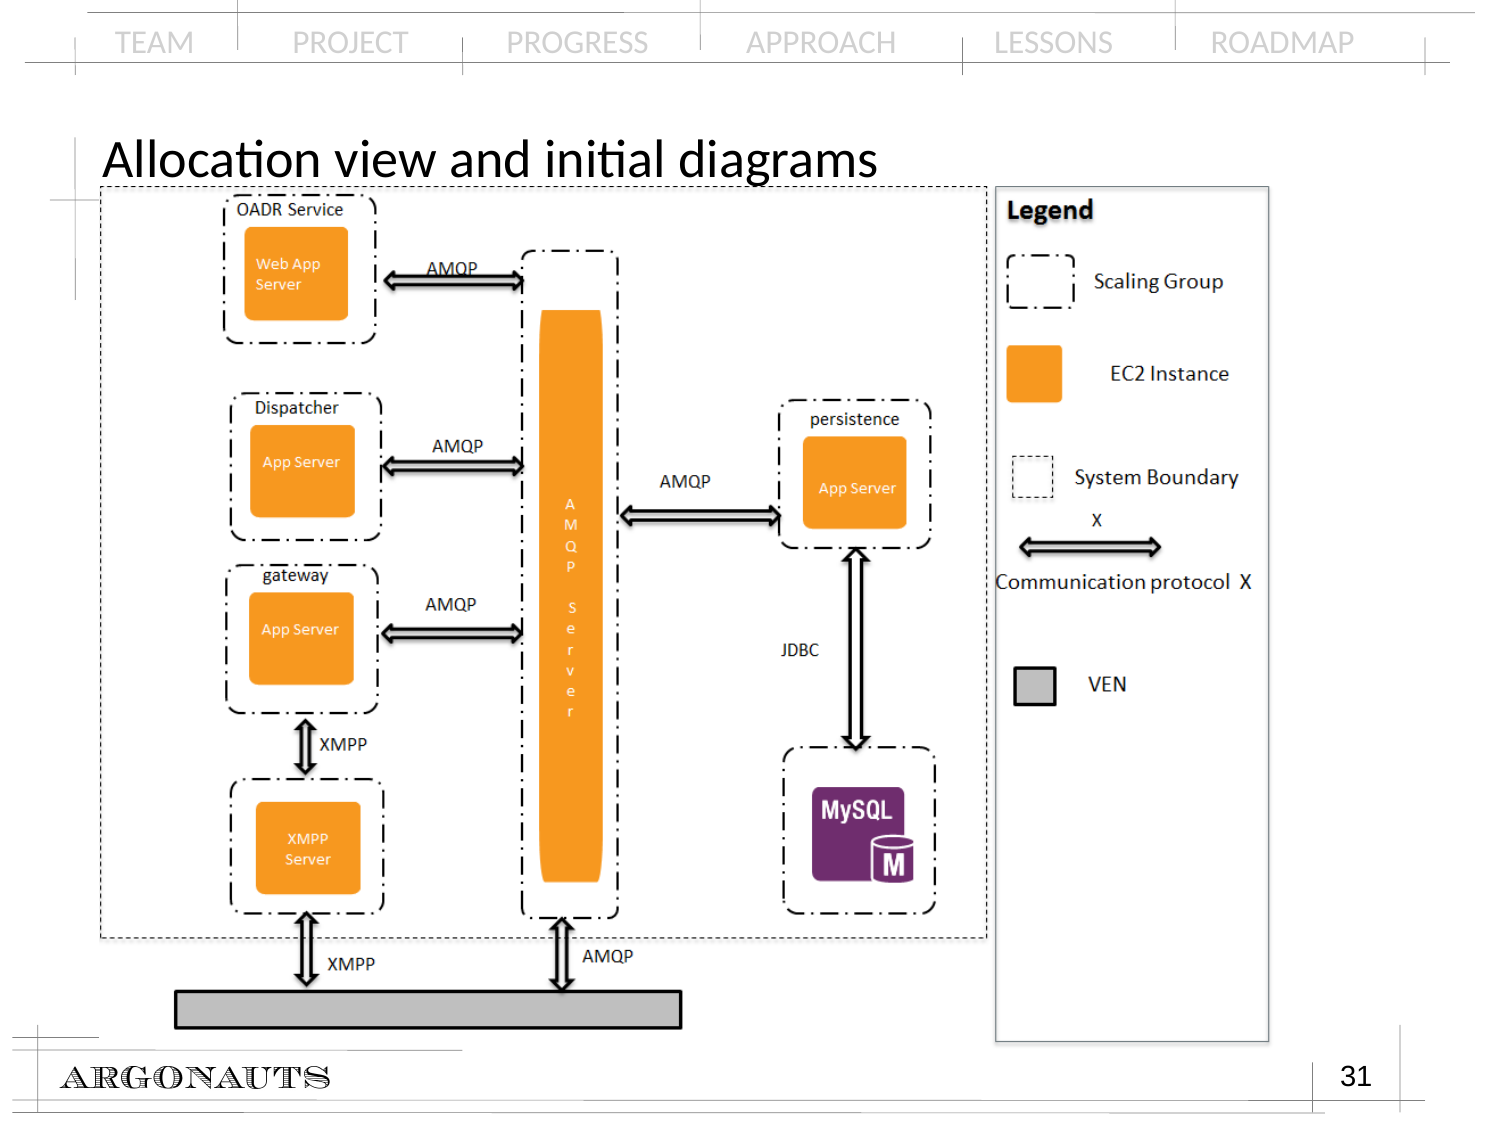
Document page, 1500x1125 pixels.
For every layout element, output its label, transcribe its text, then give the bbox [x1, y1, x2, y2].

picture [99, 186, 1276, 1049]
picture [50, 1055, 350, 1099]
title Allocation view and initial diagrams [87, 112, 1413, 200]
slide_number 31 [1074, 1050, 1388, 1125]
